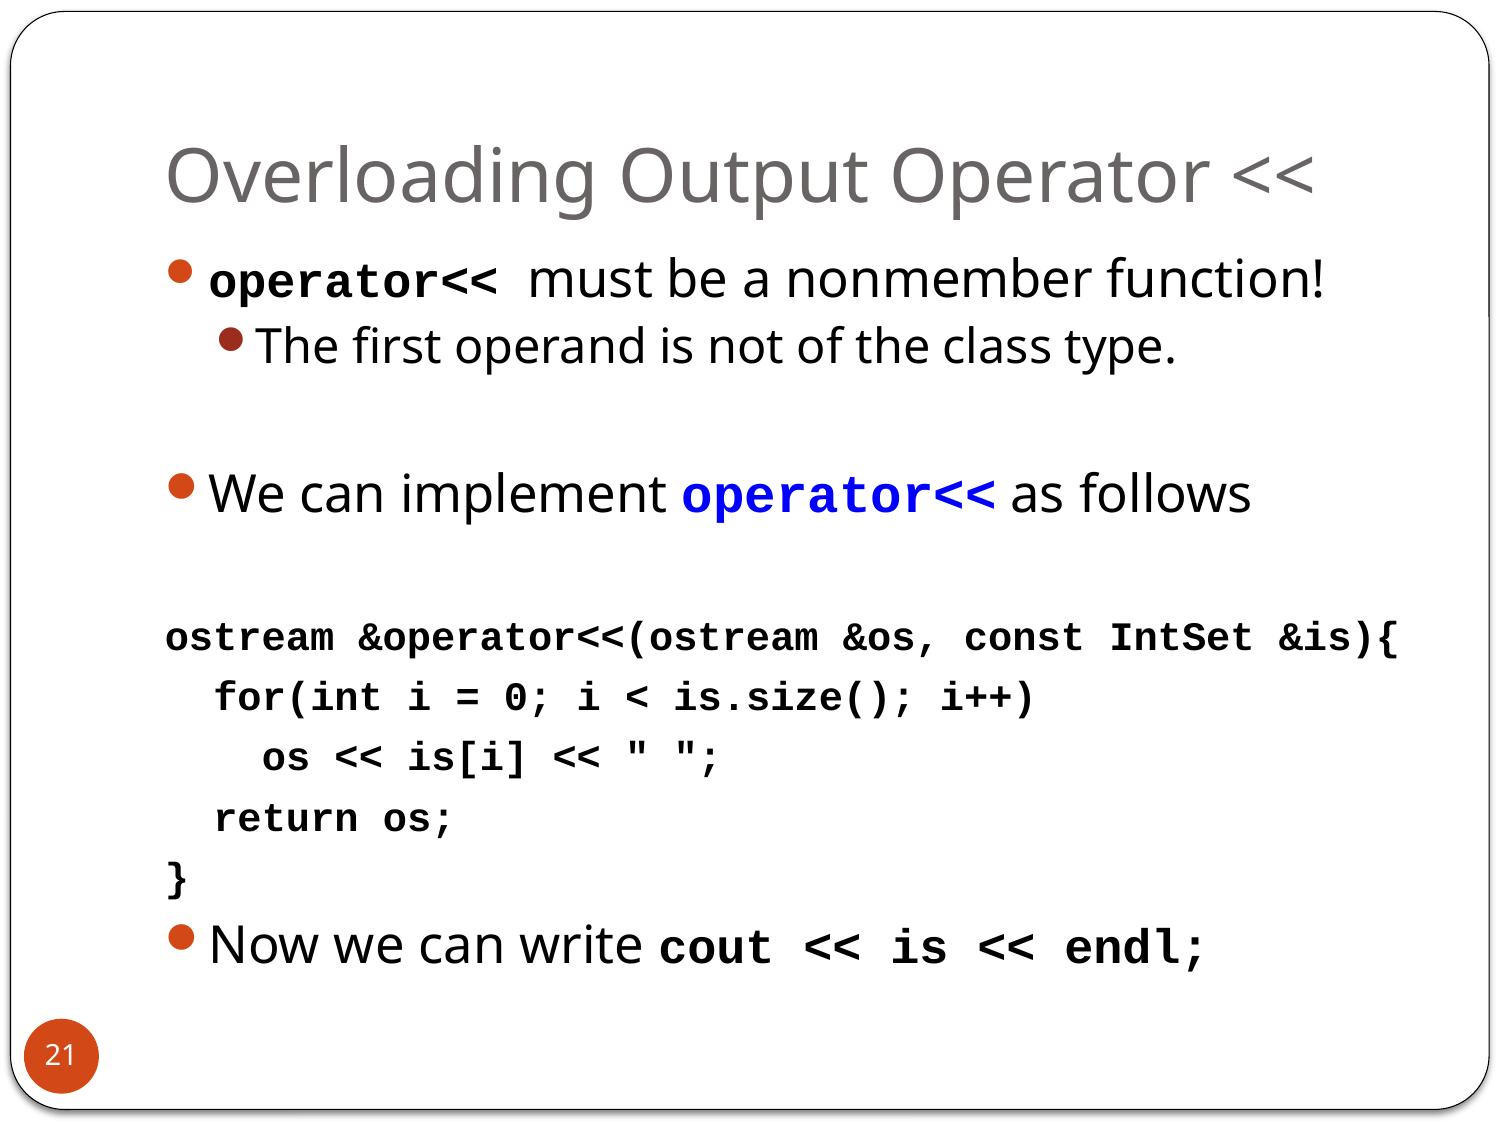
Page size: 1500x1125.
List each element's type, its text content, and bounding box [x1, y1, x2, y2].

title Overloading Output Operator << [150, 45, 1425, 233]
slide_number 21 [23, 1018, 99, 1094]
list operator<< must be a nonmember function! The first operand is not of the class type. We can implement operator<< as follows ostream &operator<<(ostream &os, const IntSet &is){ for(int i = 0; i < is.size(); i++) os << is[i] << " "; return os; } Now we can write cout << is << endl; [150, 237, 1463, 988]
